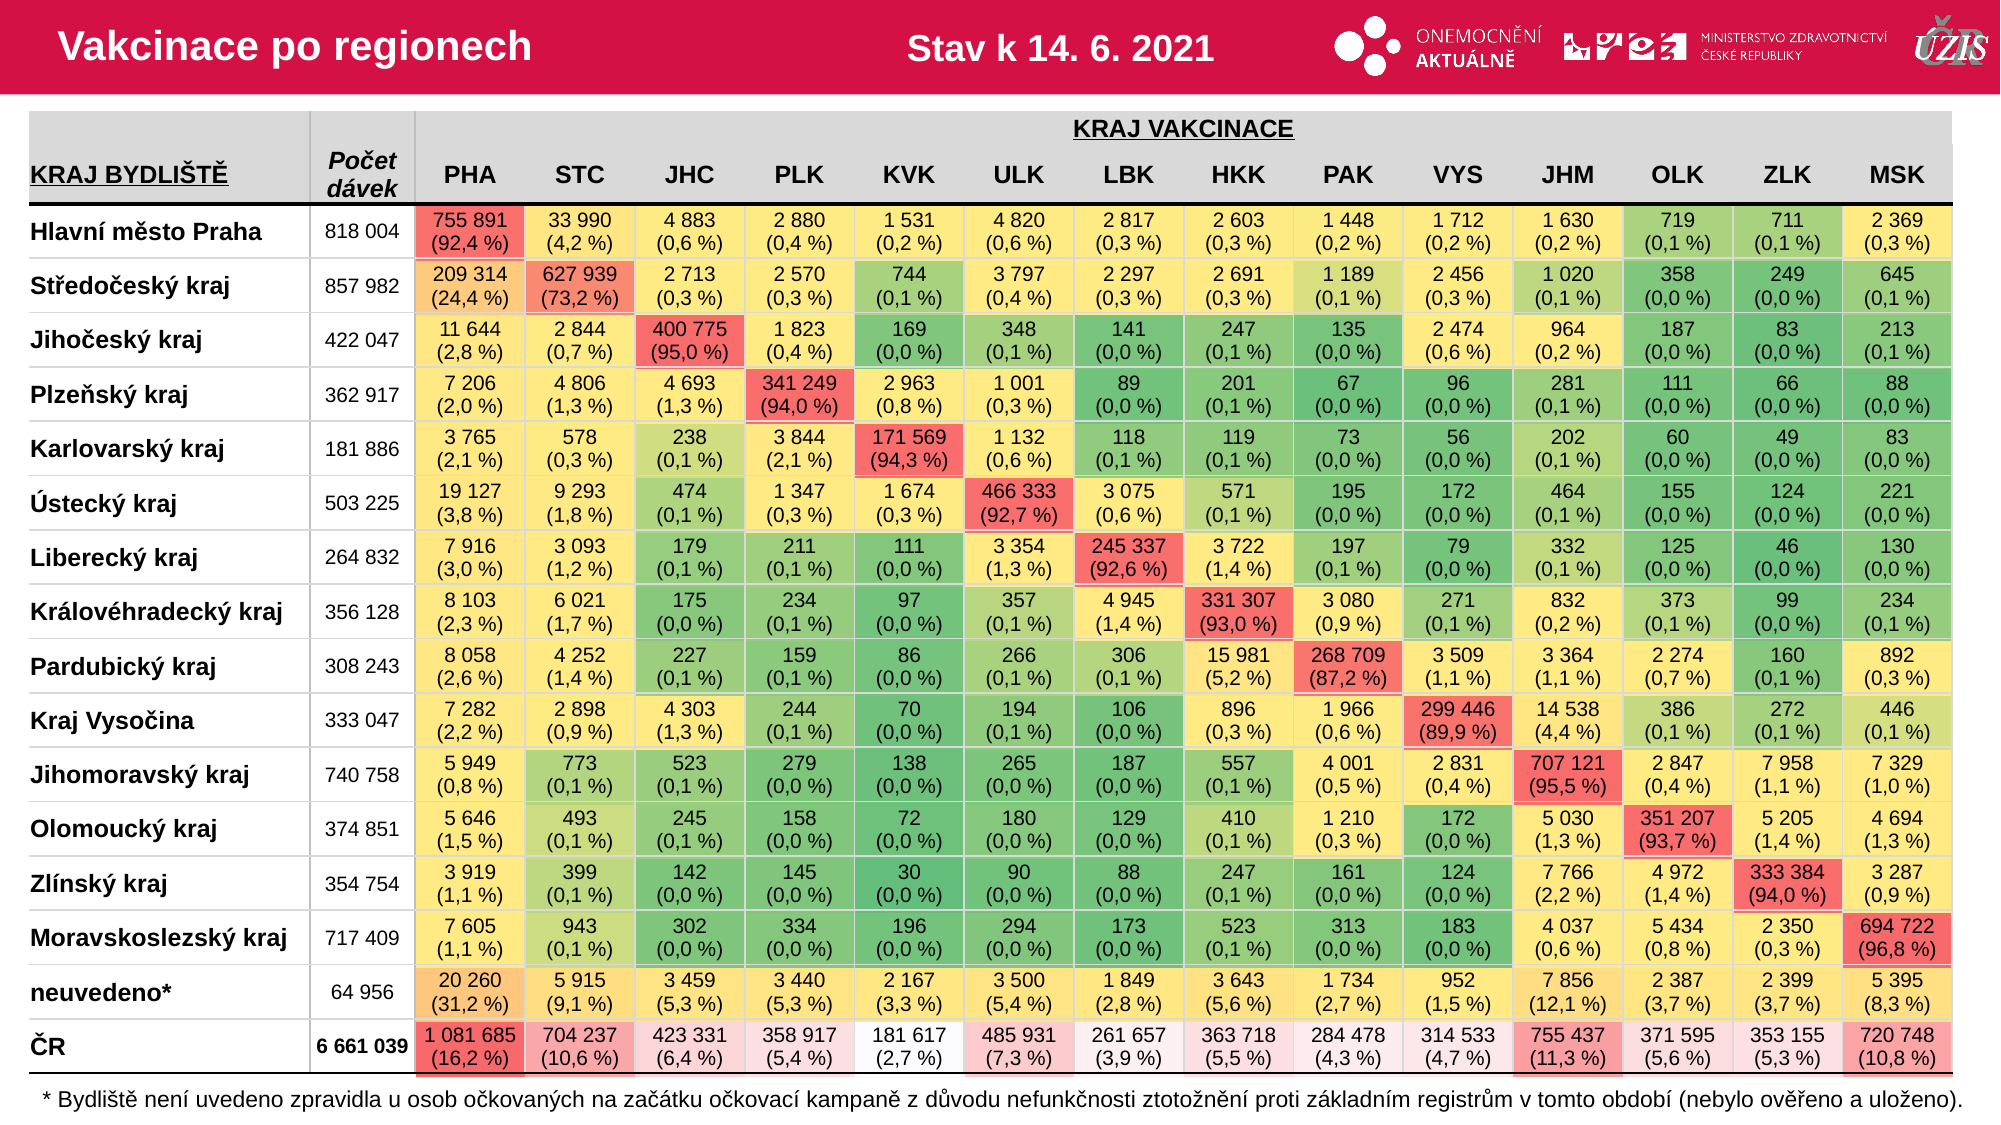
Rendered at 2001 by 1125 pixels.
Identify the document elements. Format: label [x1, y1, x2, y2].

table_cell [1294, 911, 1402, 964]
table_cell [1294, 259, 1402, 312]
table_cell [1624, 694, 1732, 746]
table_cell [965, 531, 1073, 583]
table_cell [855, 368, 963, 420]
table_cell [636, 368, 744, 420]
table_cell [746, 857, 854, 909]
table_cell [855, 144, 963, 202]
table_cell [1075, 531, 1183, 583]
table_cell [526, 639, 634, 692]
table_cell [1294, 313, 1402, 366]
table_cell [311, 206, 414, 257]
table_cell [1514, 144, 1622, 202]
table_cell [311, 694, 414, 746]
table_cell [1843, 476, 1951, 529]
table_cell [1514, 585, 1622, 638]
table_cell [1514, 368, 1622, 420]
table_cell [416, 368, 524, 420]
table_cell [1624, 911, 1732, 964]
table_cell [1185, 531, 1293, 583]
table_cell [311, 965, 414, 1018]
table_cell [1185, 422, 1293, 475]
table_cell [855, 857, 963, 909]
table_cell [1624, 206, 1732, 257]
table_cell [526, 206, 634, 257]
table_cell [1734, 585, 1842, 638]
table_cell [311, 422, 414, 475]
table_cell [636, 748, 744, 801]
table_cell [1514, 748, 1622, 801]
table_cell [416, 911, 524, 964]
table_cell [746, 313, 854, 366]
table_cell [965, 259, 1073, 312]
table_cell [526, 368, 634, 420]
table_cell [1843, 694, 1951, 746]
table_cell [311, 531, 414, 583]
table_cell [636, 857, 744, 909]
table_cell [1624, 422, 1732, 475]
table_cell [526, 1020, 634, 1072]
table_cell [965, 206, 1073, 257]
table_cell [636, 531, 744, 583]
table_cell [1843, 965, 1951, 1018]
table_cell [965, 748, 1073, 801]
table_cell [1514, 911, 1622, 964]
table_cell [965, 911, 1073, 964]
table_cell [1294, 585, 1402, 638]
table_cell [746, 206, 854, 257]
table_cell [1624, 531, 1732, 583]
table_cell [1624, 476, 1732, 529]
table_cell [1075, 965, 1183, 1018]
table_cell [965, 802, 1073, 855]
table_header [311, 112, 414, 144]
table_cell [636, 144, 744, 202]
text_box [892, 16, 1336, 77]
table_cell [416, 422, 524, 475]
table_cell [965, 313, 1073, 366]
table_cell [526, 911, 634, 964]
table_cell [1843, 802, 1951, 855]
table_cell [1734, 748, 1842, 801]
table_cell [29, 531, 309, 583]
table_cell [1404, 585, 1512, 638]
table_cell [29, 694, 309, 746]
table_cell [1294, 531, 1402, 583]
table_cell [416, 144, 524, 202]
table_cell [746, 476, 854, 529]
table_cell [1624, 857, 1732, 909]
table_cell [965, 476, 1073, 529]
table_cell [746, 965, 854, 1018]
table_cell [1185, 1020, 1293, 1072]
picture [1336, 16, 1542, 76]
table_cell [636, 694, 744, 746]
table_cell [29, 144, 309, 202]
table_cell [1734, 144, 1842, 202]
table_cell [1843, 368, 1951, 420]
table_cell [526, 422, 634, 475]
table_cell [416, 313, 524, 366]
table_cell [311, 368, 414, 420]
table_cell [311, 802, 414, 855]
table_cell [1404, 313, 1512, 366]
table_cell [1514, 259, 1622, 312]
table_cell [1185, 911, 1293, 964]
title [42, 0, 1262, 95]
table_cell [416, 748, 524, 801]
table_cell [855, 1020, 963, 1072]
table_cell [416, 206, 524, 257]
table_cell [1404, 639, 1512, 692]
table_cell [1843, 585, 1951, 638]
table_cell [746, 802, 854, 855]
table_cell [1075, 1020, 1183, 1072]
table_cell [636, 965, 744, 1018]
table_cell [1843, 259, 1951, 312]
table_cell [1734, 694, 1842, 746]
table_cell [746, 368, 854, 420]
table_cell [29, 1020, 309, 1072]
table_cell [1075, 802, 1183, 855]
table_cell [29, 368, 309, 420]
table_cell [1514, 206, 1622, 257]
table_cell [526, 748, 634, 801]
table_cell [855, 802, 963, 855]
table_cell [1843, 1020, 1951, 1072]
table_cell [311, 259, 414, 312]
table_cell [1624, 639, 1732, 692]
table_cell [746, 531, 854, 583]
table_cell [1404, 368, 1512, 420]
table_cell [1294, 368, 1402, 420]
table_cell [746, 694, 854, 746]
table_cell [1843, 422, 1951, 475]
table_cell [1734, 1020, 1842, 1072]
table_cell [965, 694, 1073, 746]
table_cell [1294, 857, 1402, 909]
table_cell [311, 1020, 414, 1072]
table_cell [1185, 144, 1293, 202]
table_cell [636, 259, 744, 312]
table_cell [636, 911, 744, 964]
table_cell [1514, 965, 1622, 1018]
table_cell [1185, 259, 1293, 312]
table_cell [855, 206, 963, 257]
table_cell [29, 639, 309, 692]
table_cell [1404, 422, 1512, 475]
table_cell [1514, 531, 1622, 583]
table_cell [1843, 531, 1951, 583]
table_cell [1075, 585, 1183, 638]
table_cell [1075, 694, 1183, 746]
table_cell [29, 259, 309, 312]
table_cell [1294, 144, 1402, 202]
table_cell [746, 748, 854, 801]
table_cell [1404, 144, 1512, 202]
table_cell [1404, 911, 1512, 964]
table_cell [965, 585, 1073, 638]
table_cell [965, 965, 1073, 1018]
table_cell [1404, 259, 1512, 312]
table_cell [311, 585, 414, 638]
table_cell [855, 694, 963, 746]
table_cell [1624, 313, 1732, 366]
table_cell [1624, 802, 1732, 855]
table_cell [1843, 639, 1951, 692]
table_cell [746, 639, 854, 692]
table_cell [526, 857, 634, 909]
table_cell [311, 476, 414, 529]
table_cell [29, 476, 309, 529]
table_cell [1404, 857, 1512, 909]
table_cell [526, 585, 634, 638]
table_cell [636, 206, 744, 257]
table_cell [855, 531, 963, 583]
table_cell [746, 911, 854, 964]
table_cell [416, 476, 524, 529]
table_cell [636, 802, 744, 855]
table_cell [526, 802, 634, 855]
table_header [416, 112, 1952, 144]
table_cell [29, 911, 309, 964]
table_cell [416, 857, 524, 909]
table_cell [526, 694, 634, 746]
table_cell [1075, 857, 1183, 909]
table_cell [1404, 206, 1512, 257]
table_cell [1514, 857, 1622, 909]
table_cell [1624, 368, 1732, 420]
table_cell [311, 857, 414, 909]
table_cell [1294, 802, 1402, 855]
table_cell [1075, 313, 1183, 366]
table_cell [746, 1020, 854, 1072]
table_cell [855, 476, 963, 529]
table_cell [1075, 368, 1183, 420]
table_cell [526, 313, 634, 366]
table_cell [311, 748, 414, 801]
table_cell [1734, 368, 1842, 420]
table_cell [1075, 639, 1183, 692]
table_cell [1514, 802, 1622, 855]
table_cell [965, 1020, 1073, 1072]
table_cell [1294, 748, 1402, 801]
table_cell [1624, 585, 1732, 638]
table_cell [1734, 259, 1842, 312]
table_cell [1734, 639, 1842, 692]
table_cell [1843, 911, 1951, 964]
table_cell [855, 748, 963, 801]
table_cell [1843, 748, 1951, 801]
table_cell [965, 422, 1073, 475]
table_cell [1734, 531, 1842, 583]
table_cell [746, 422, 854, 475]
table_cell [1514, 639, 1622, 692]
table_cell [636, 1020, 744, 1072]
table_cell [1075, 748, 1183, 801]
table_cell [29, 313, 309, 366]
table_cell [29, 857, 309, 909]
table_cell [29, 422, 309, 475]
table_cell [636, 313, 744, 366]
table_cell [416, 259, 524, 312]
table_cell [1514, 1020, 1622, 1072]
table_cell [29, 802, 309, 855]
table_cell [1514, 694, 1622, 746]
table_cell [1185, 476, 1293, 529]
table_cell [965, 639, 1073, 692]
table_cell [1514, 313, 1622, 366]
table_cell [1294, 1020, 1402, 1072]
table_cell [1075, 911, 1183, 964]
table_cell [636, 422, 744, 475]
table_cell [1294, 422, 1402, 475]
table_cell [416, 802, 524, 855]
text_box [27, 1076, 1980, 1119]
table_cell [1294, 694, 1402, 746]
table_cell [1734, 422, 1842, 475]
table_cell [1843, 857, 1951, 909]
table_cell [1294, 206, 1402, 257]
table_cell [1075, 144, 1183, 202]
table_cell [636, 639, 744, 692]
table_cell [416, 694, 524, 746]
table_cell [855, 259, 963, 312]
table_cell [1185, 802, 1293, 855]
table_cell [311, 313, 414, 366]
table_cell [636, 585, 744, 638]
table_cell [526, 259, 634, 312]
table_cell [1843, 206, 1951, 257]
table_cell [416, 1020, 524, 1072]
picture [1563, 31, 1888, 60]
table_cell [526, 965, 634, 1018]
table_cell [1404, 694, 1512, 746]
table_cell [1734, 911, 1842, 964]
table_cell [855, 911, 963, 964]
table_cell [1075, 422, 1183, 475]
table_cell [526, 144, 634, 202]
table_cell [1624, 259, 1732, 312]
table_cell [1404, 476, 1512, 529]
table_cell [1514, 476, 1622, 529]
table_cell [1734, 802, 1842, 855]
table_cell [416, 965, 524, 1018]
table_cell [29, 965, 309, 1018]
table_cell [1404, 802, 1512, 855]
table_cell [29, 748, 309, 801]
table_cell [1624, 144, 1732, 202]
table_cell [1185, 965, 1293, 1018]
table_cell [1624, 748, 1732, 801]
table_cell [1734, 206, 1842, 257]
table_cell [1185, 368, 1293, 420]
picture [1915, 15, 1989, 66]
table_cell [526, 531, 634, 583]
table_cell [746, 259, 854, 312]
table_cell [311, 639, 414, 692]
table_cell [1734, 476, 1842, 529]
table_cell [1185, 857, 1293, 909]
table_cell [416, 531, 524, 583]
table_cell [1624, 1020, 1732, 1072]
table_cell [416, 585, 524, 638]
table_cell [855, 422, 963, 475]
table_cell [1734, 857, 1842, 909]
table_cell [1514, 422, 1622, 475]
table_cell [1404, 531, 1512, 583]
table_cell [636, 476, 744, 529]
table_cell [1734, 313, 1842, 366]
table_cell [1294, 476, 1402, 529]
table_cell [855, 585, 963, 638]
table_cell [311, 911, 414, 964]
table_cell [1185, 639, 1293, 692]
table_cell [1294, 639, 1402, 692]
table_cell [965, 368, 1073, 420]
table_cell [29, 206, 309, 257]
table_cell [1185, 585, 1293, 638]
table_cell [1075, 206, 1183, 257]
table_cell [855, 313, 963, 366]
table_cell [1185, 313, 1293, 366]
table_cell [746, 144, 854, 202]
table_cell [1624, 965, 1732, 1018]
table_cell [855, 965, 963, 1018]
table_cell [965, 857, 1073, 909]
table_cell [965, 144, 1073, 202]
table_cell [1185, 748, 1293, 801]
table_cell [29, 585, 309, 638]
table_cell [311, 144, 414, 202]
table_cell [1185, 694, 1293, 746]
table_cell [526, 476, 634, 529]
table_cell [1185, 206, 1293, 257]
table_cell [1294, 965, 1402, 1018]
table_cell [1843, 144, 1951, 202]
table_cell [1075, 476, 1183, 529]
table_cell [746, 585, 854, 638]
table_cell [1843, 313, 1951, 366]
table_cell [1404, 965, 1512, 1018]
table_cell [855, 639, 963, 692]
table_cell [1734, 965, 1842, 1018]
table_cell [1404, 1020, 1512, 1072]
table_cell [1075, 259, 1183, 312]
table_cell [416, 639, 524, 692]
table_cell [1404, 748, 1512, 801]
table_header [29, 112, 309, 144]
